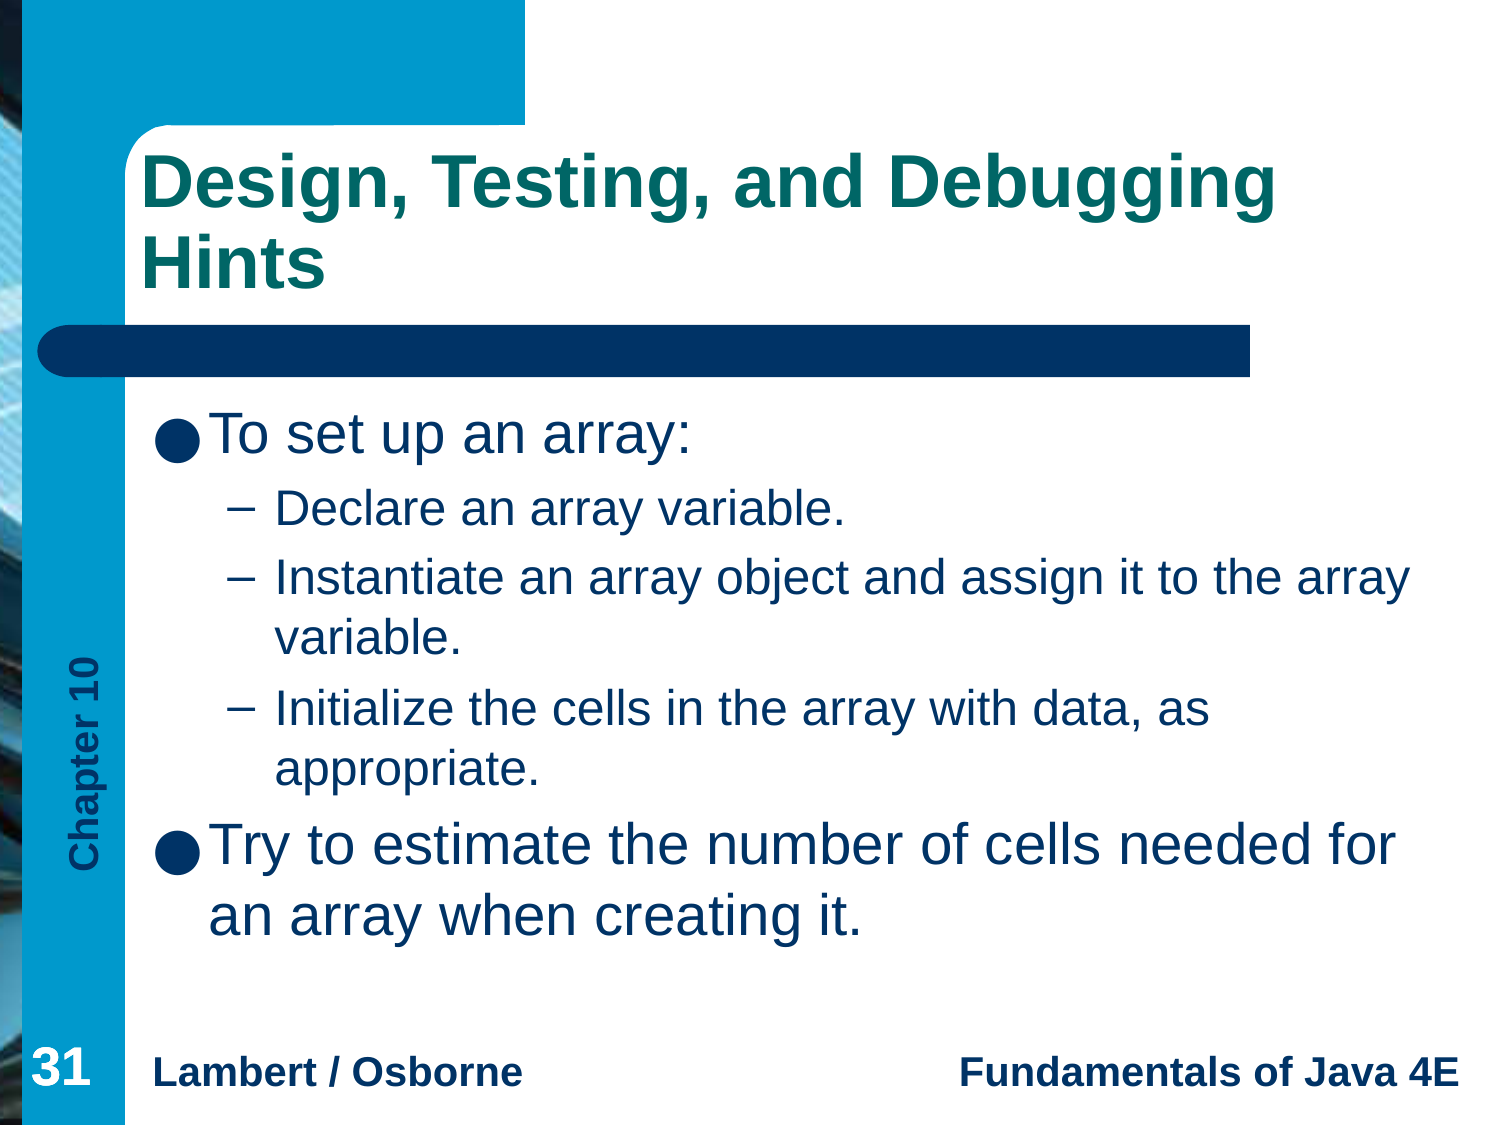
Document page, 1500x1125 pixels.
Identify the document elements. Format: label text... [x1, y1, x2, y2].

list To set up an array: Declare an array variable. Instantiate an array object and assign it to the array variable. Initialize the cells in the array with data, as appropriate. Try to estimate the number of cells needed for an array when creating it. [137, 387, 1438, 975]
picture [0, 0, 21, 1125]
title Design, Testing, and Debugging Hints [125, 125, 1425, 313]
text_box ‹#› [13, 1023, 111, 1105]
